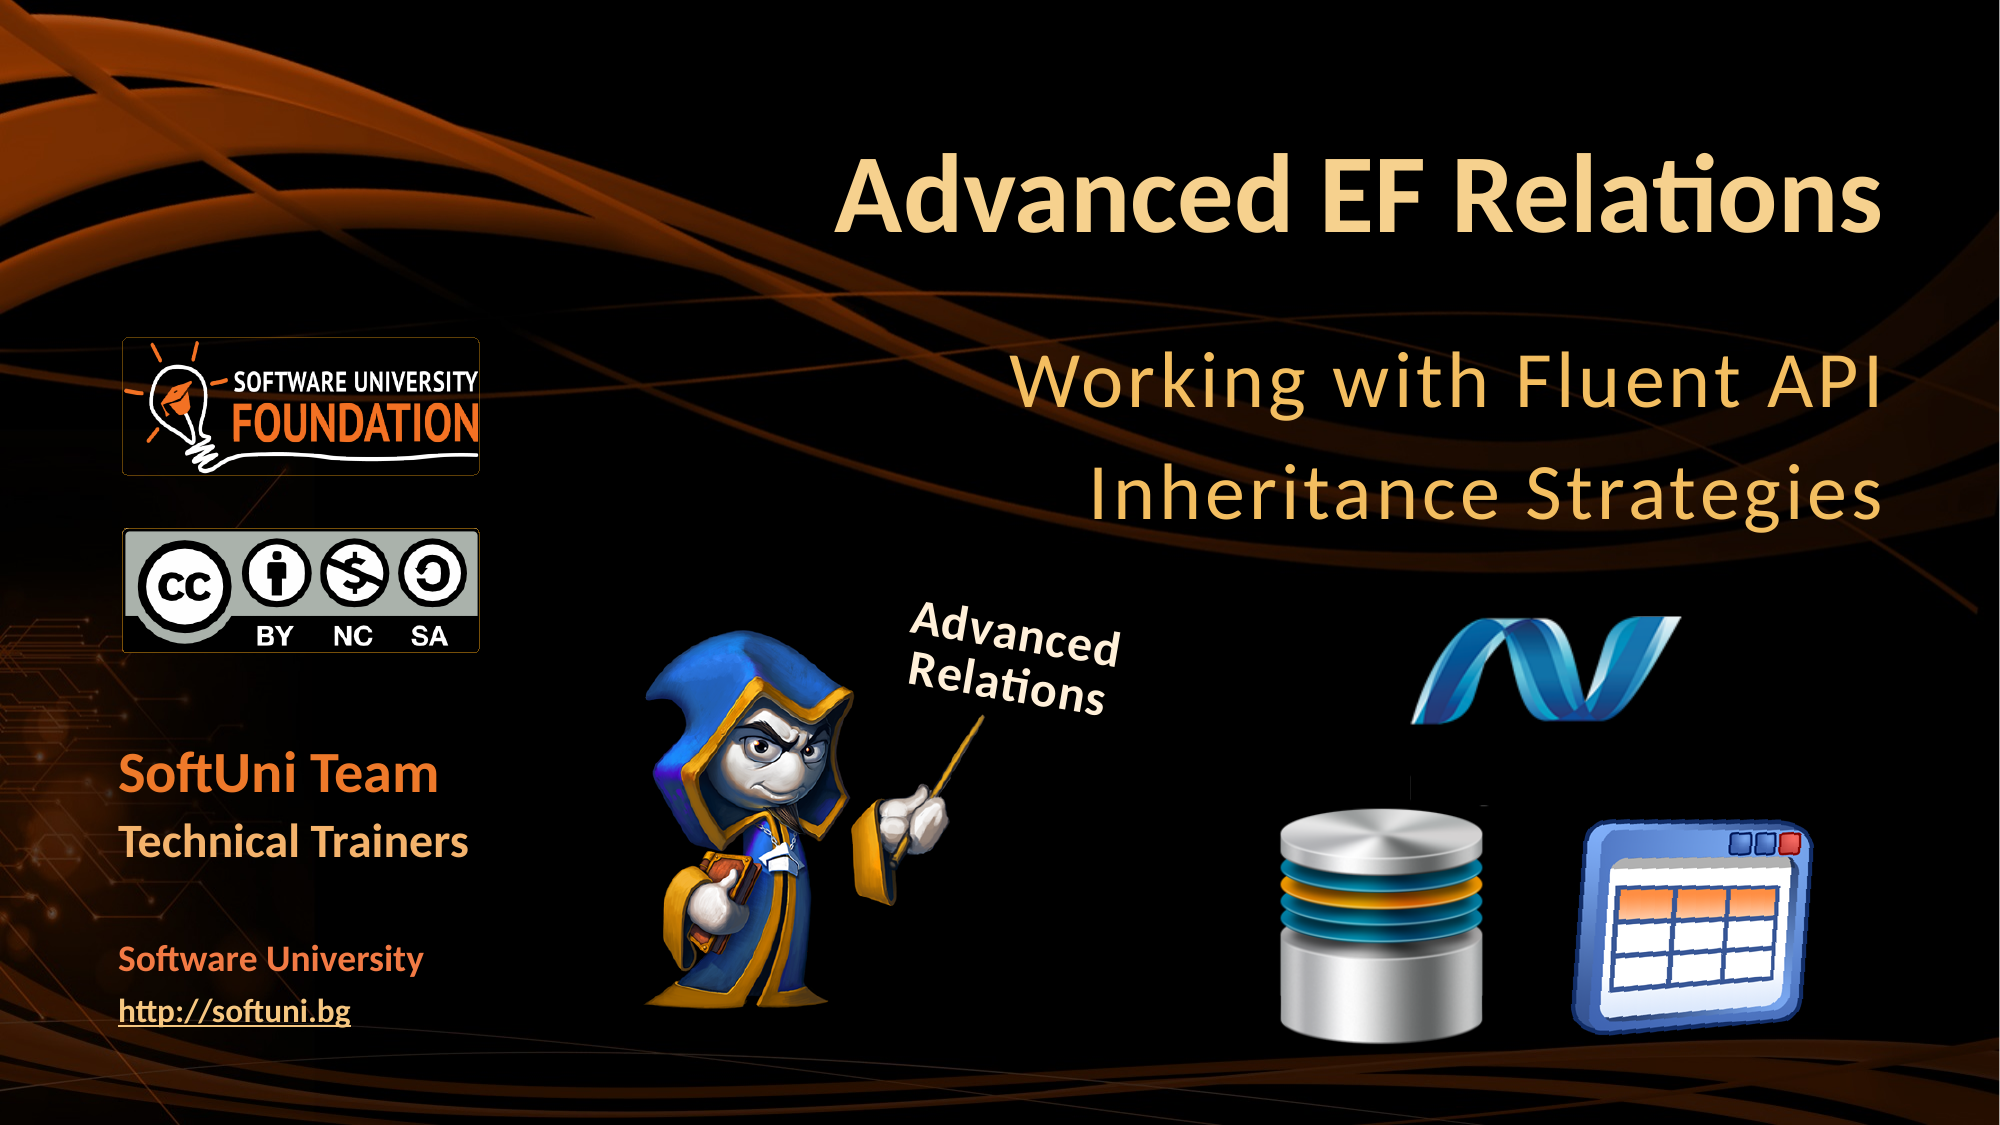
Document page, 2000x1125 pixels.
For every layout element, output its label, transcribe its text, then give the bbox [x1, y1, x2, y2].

picture [0, 0, 2000, 1125]
subtitle Working with Fluent API Inheritance Strategies [587, 322, 1885, 538]
list Software University [112, 925, 636, 981]
list http://softuni.bg [112, 981, 636, 1036]
list Technical Trainers [112, 800, 636, 874]
title Advanced EF Relations [587, 75, 1885, 318]
list SoftUni Team [112, 723, 636, 800]
text_box Advanced Relations [894, 582, 1141, 738]
